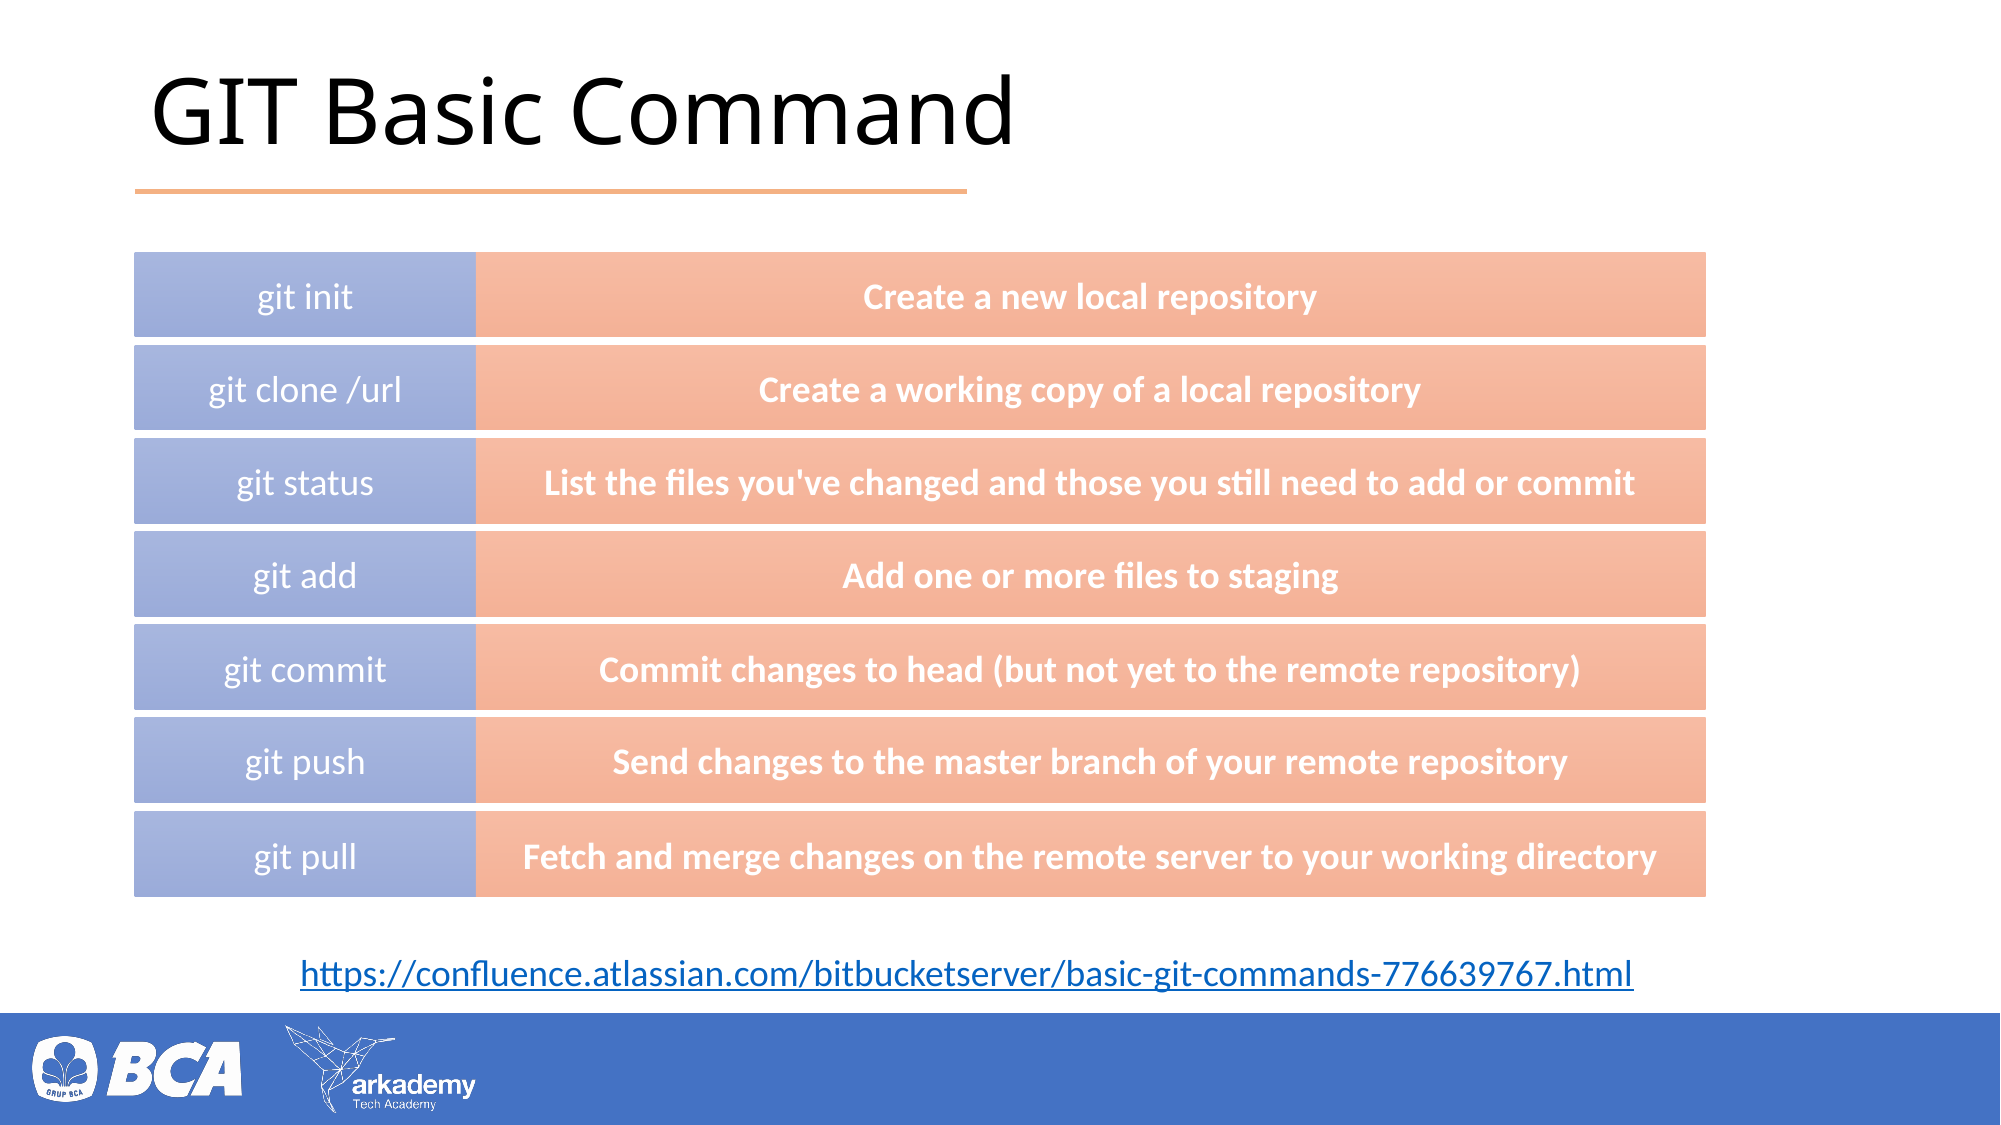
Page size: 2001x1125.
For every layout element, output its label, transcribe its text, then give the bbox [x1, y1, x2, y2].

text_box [134, 438, 1706, 524]
picture [285, 1025, 476, 1113]
text_box GIT Basic Command [134, 45, 1198, 171]
text_box https://confluence.atlassian.com/bitbucketserver/basic-git-commands-776639767.html [285, 941, 1744, 1002]
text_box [134, 811, 1706, 897]
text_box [134, 531, 1706, 617]
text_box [134, 624, 1706, 710]
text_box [134, 717, 1706, 803]
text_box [134, 252, 1706, 337]
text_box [134, 344, 1706, 430]
text_box [0, 1012, 2000, 1125]
picture [32, 1036, 242, 1102]
